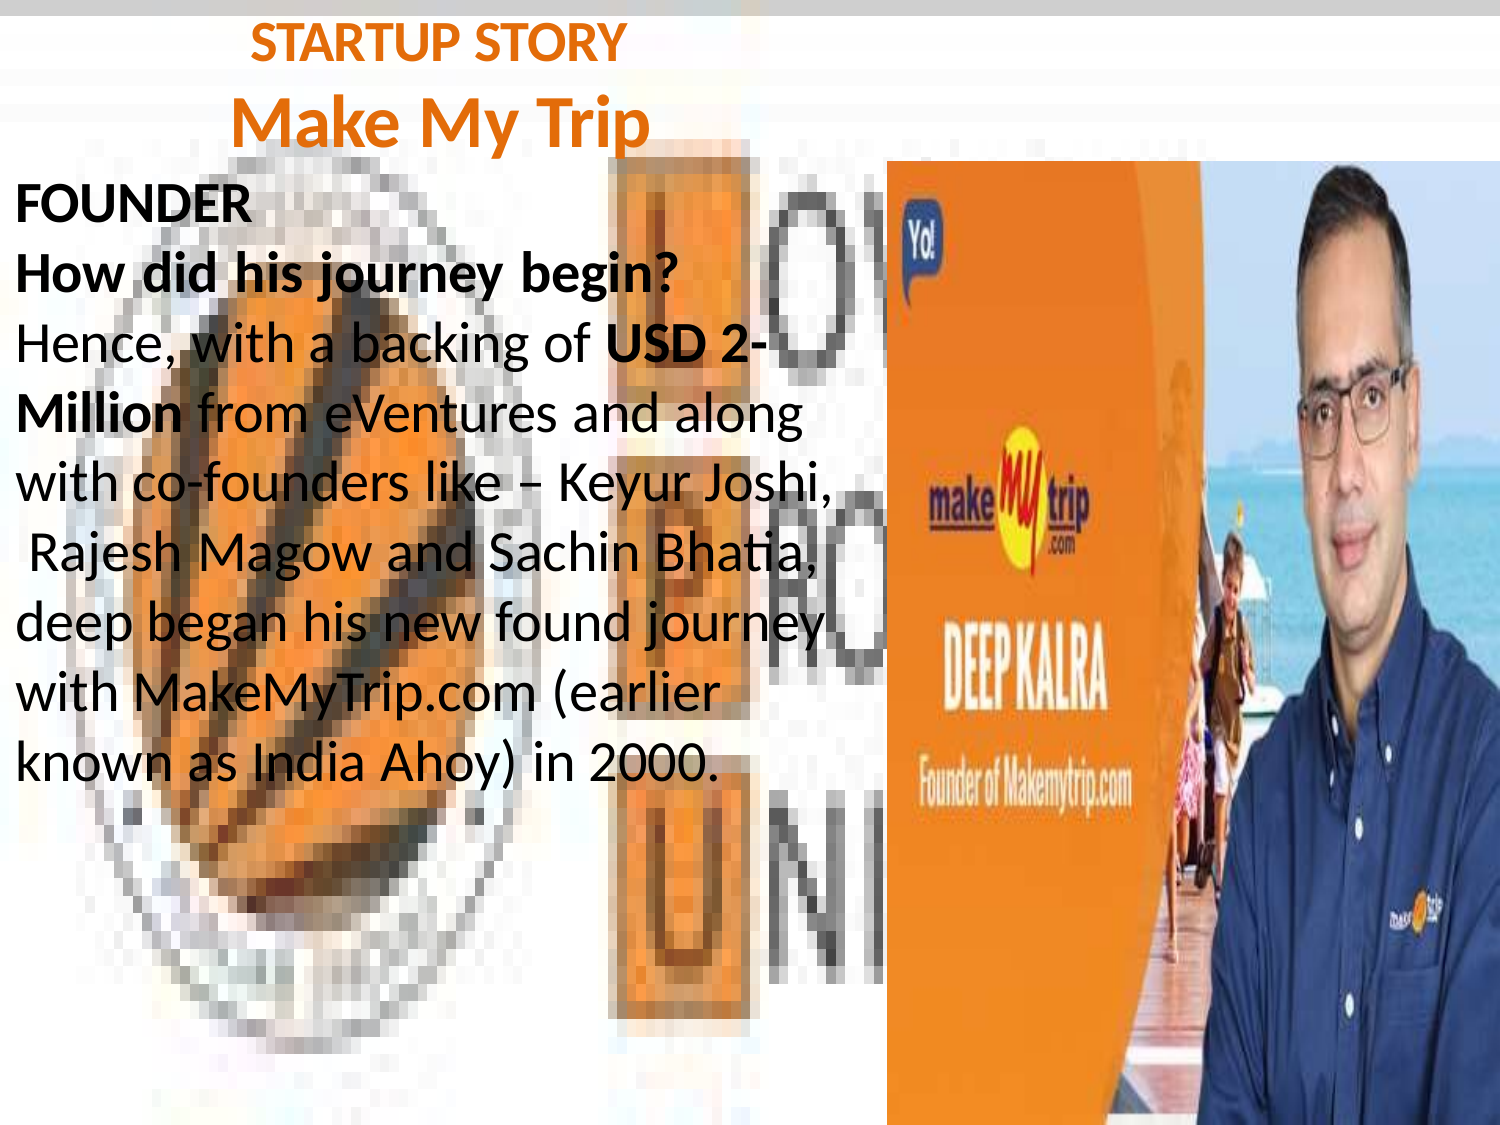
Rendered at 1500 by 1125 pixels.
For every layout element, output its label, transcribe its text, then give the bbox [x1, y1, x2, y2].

title STARTUP STORY Make My Trip [227, 1, 660, 161]
text_box FOUNDER How did his journey begin? Hence, with a backing of USD 2- Million from eVentures and along with co-founders like – Keyur Joshi, Rajesh Magow and Sachin Bhatia, deep began his new found journey with MakeMyTrip.com (earlier known as India Ahoy) in 2000. [12, 161, 848, 794]
picture [887, 161, 1500, 1125]
text_box Strategy Promotion Promotional Budget Pricing Proposed Location Distribution Channels Sales Forecast a ʺbest guessʺ, which is what you really expect, a ʺworst caseʺ low estimate that you are confident you can reach no matter what happens. [0, 0, 1500, 1125]
